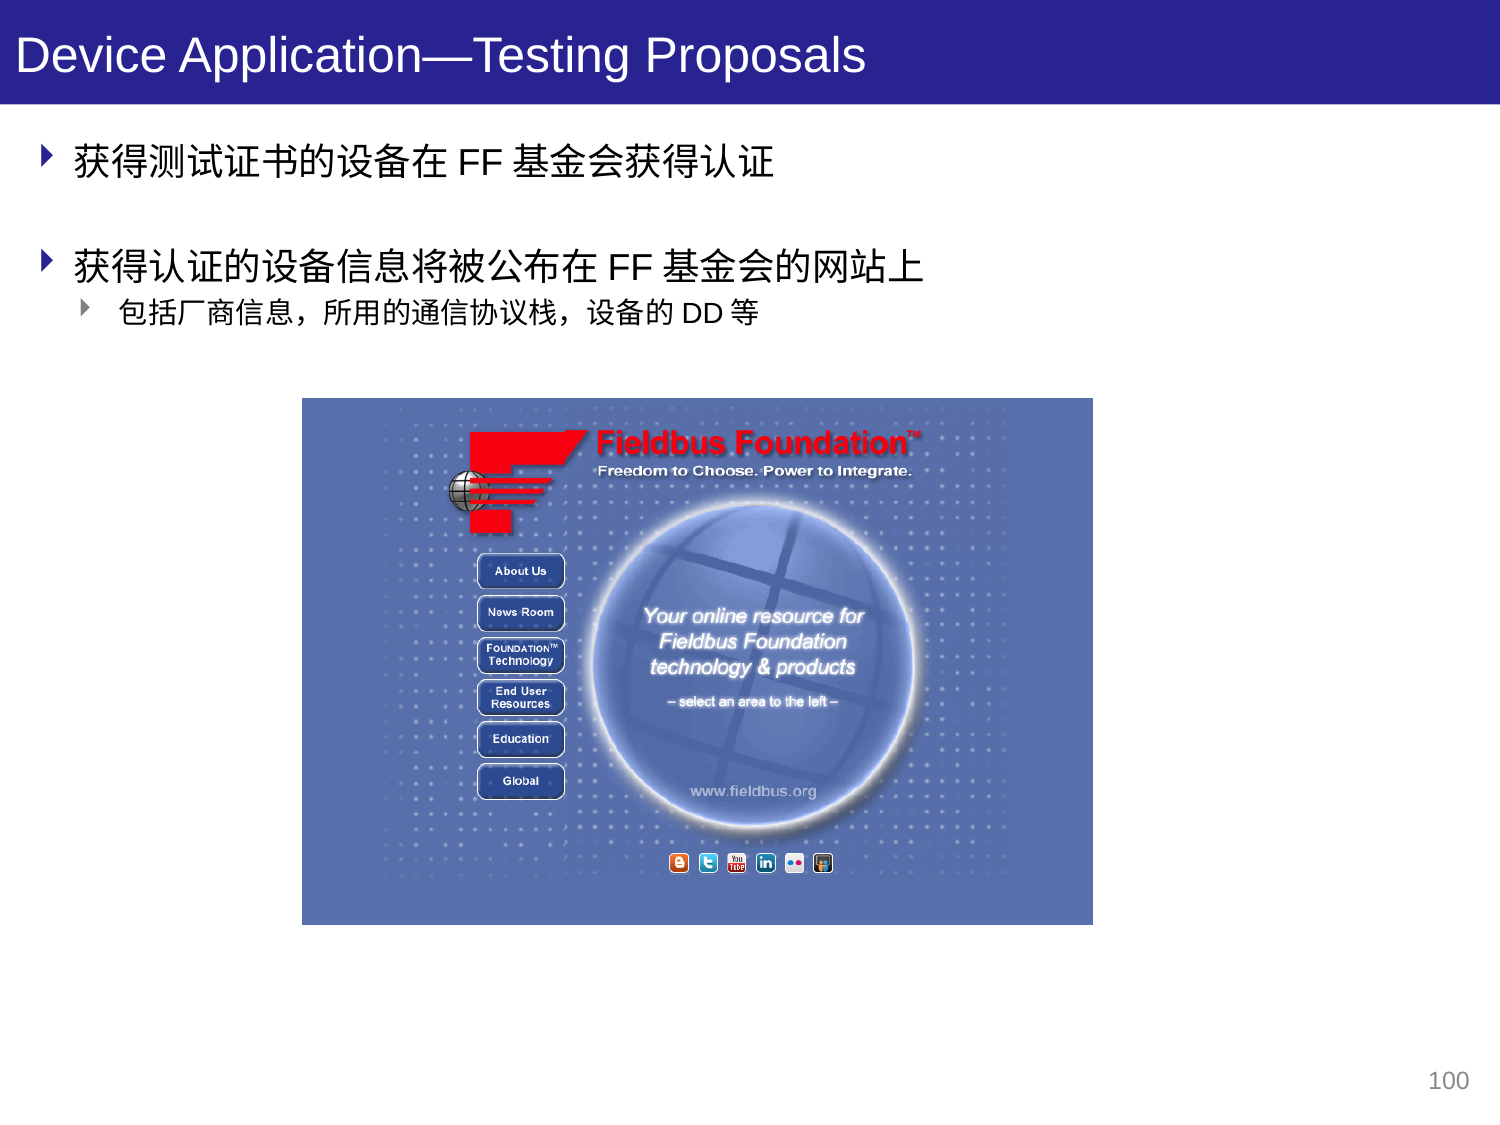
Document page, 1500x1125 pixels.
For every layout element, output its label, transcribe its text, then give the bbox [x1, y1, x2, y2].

title Device Application—Testing Proposals [14, 0, 1500, 105]
picture [301, 398, 1093, 925]
slide_number 100 [1135, 1050, 1486, 1110]
list 获得测试证书的设备在FF基金会获得认证 获得认证的设备信息将被公布在FF基金会的网站上 包括厂商信息，所用的通信协议栈，设备的DD等 [18, 120, 1437, 1066]
